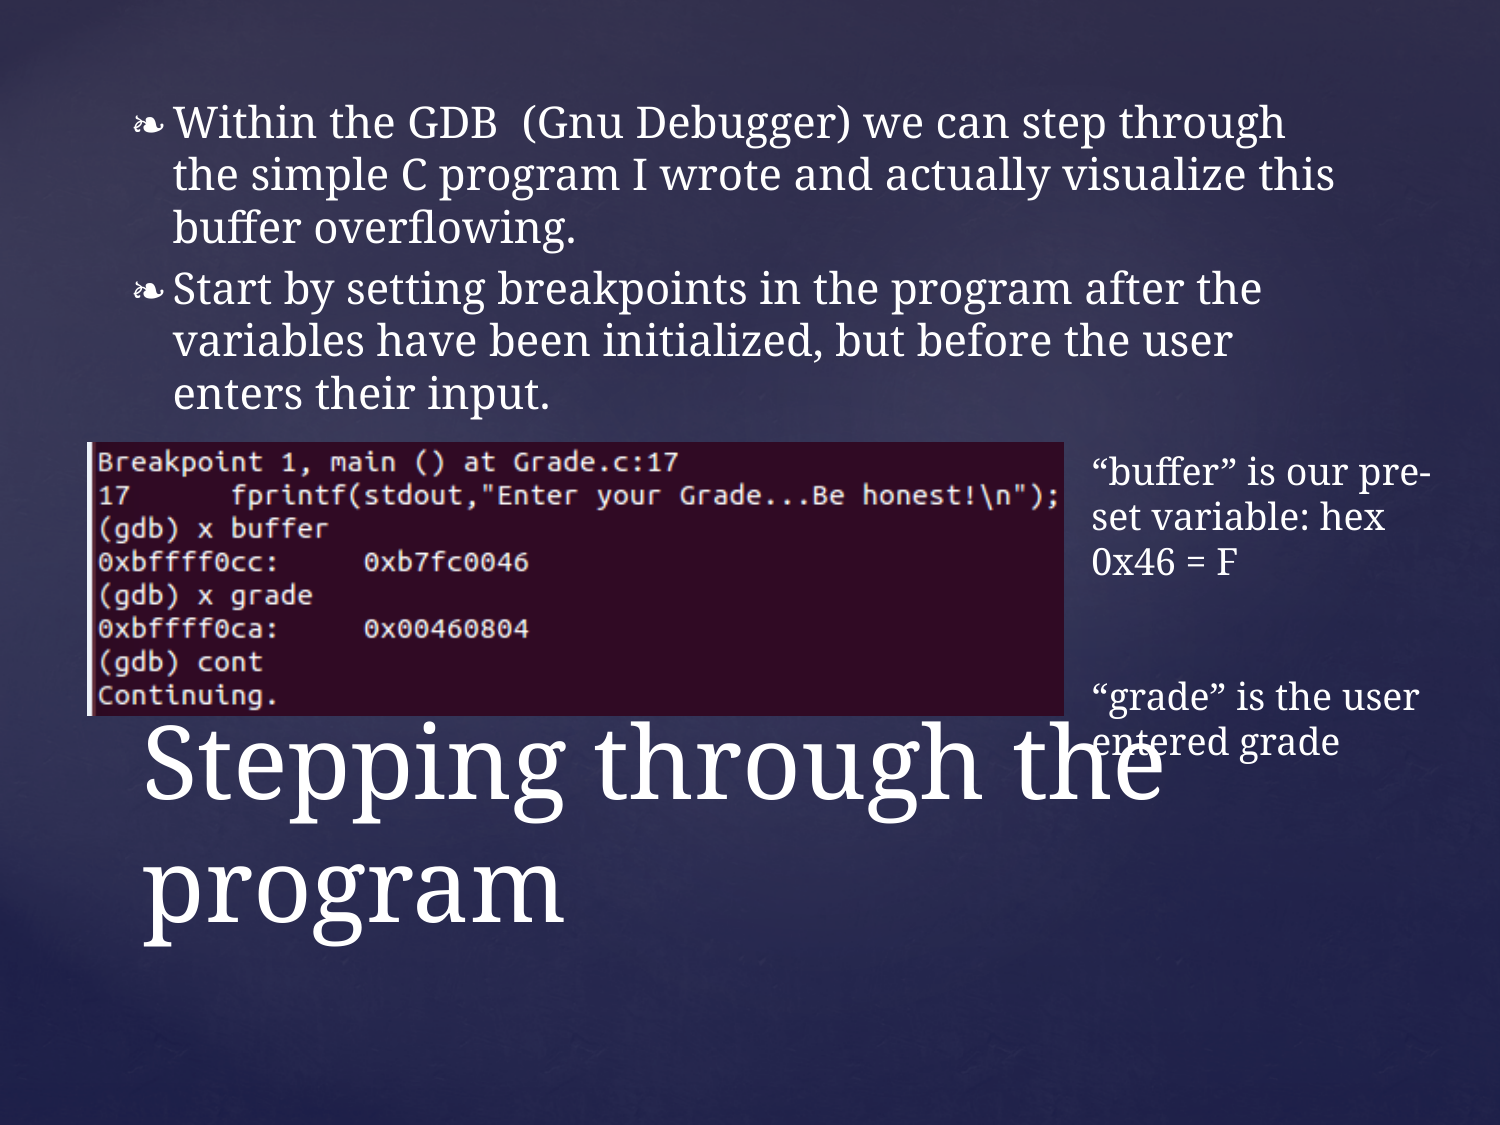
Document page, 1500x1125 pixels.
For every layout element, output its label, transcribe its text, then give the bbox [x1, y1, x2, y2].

picture [0, 405, 1500, 1125]
title Stepping through the program [127, 800, 1365, 950]
list Within the GDB (Gnu Debugger) we can step through the simple C program I wrote and actually visualize this buffer overflowing. Start by setting breakpoints in the program after the variables have been initialized, but before the user enters their input. [112, 75, 1375, 438]
text_box “buffer” is our pre-set variable: hex 0x46 = F “grade” is the user entered grade [1076, 439, 1494, 728]
